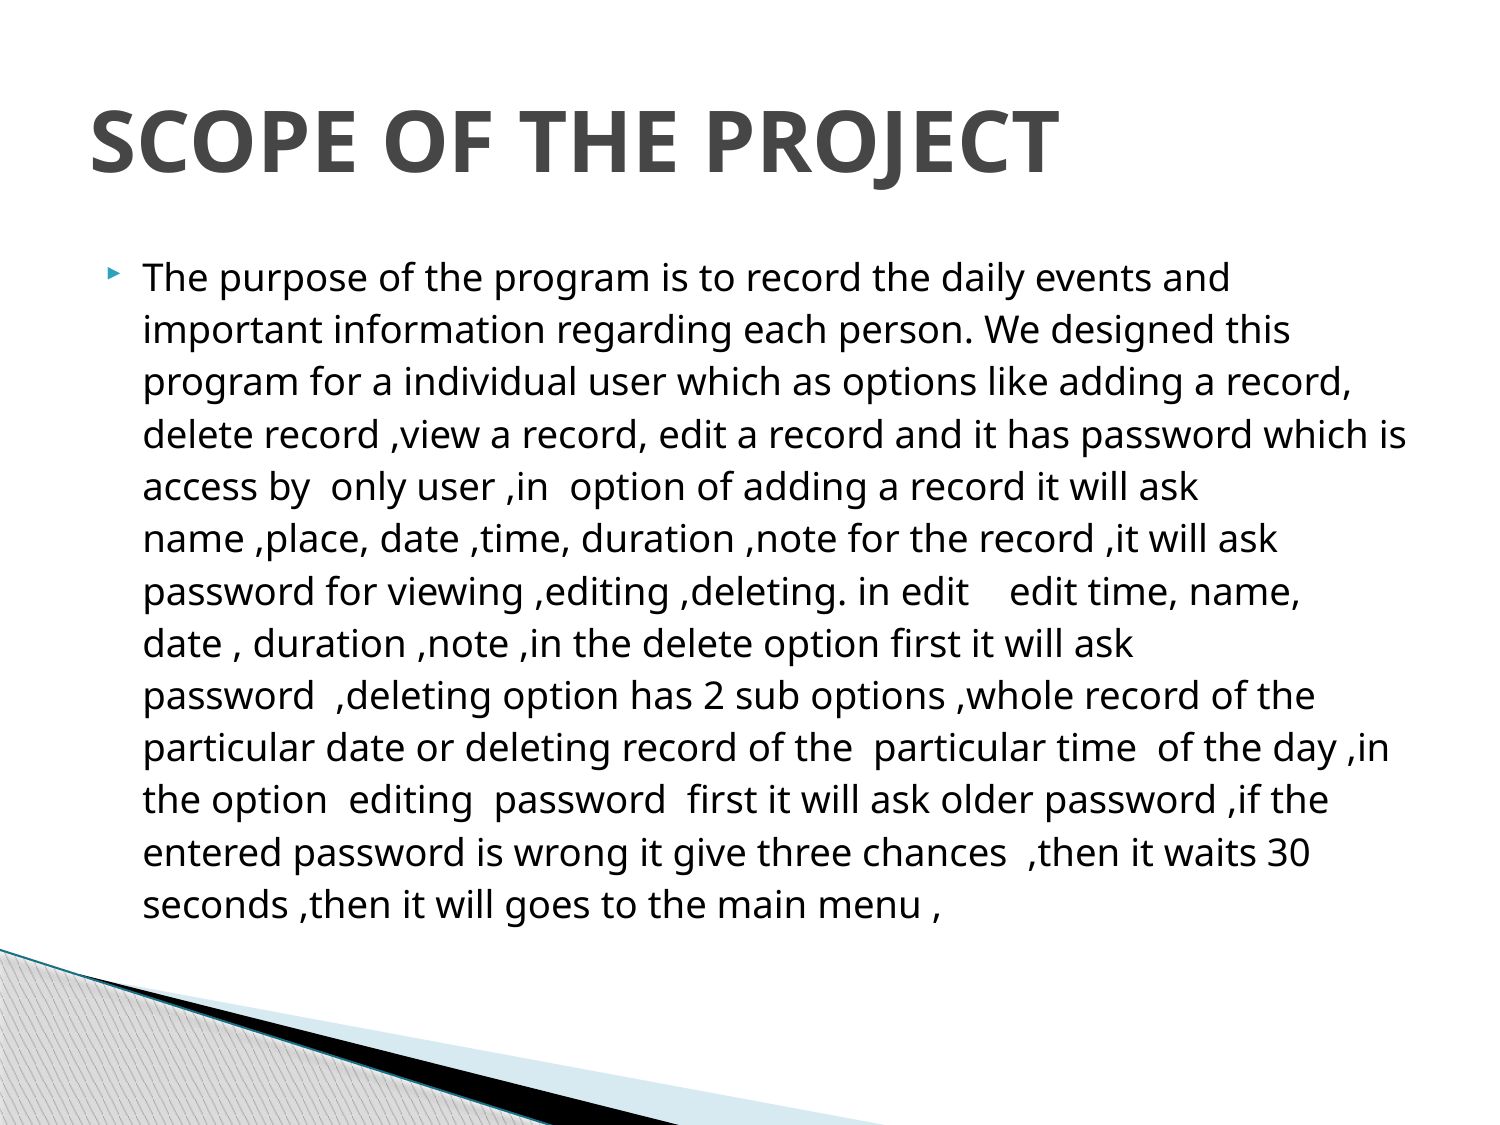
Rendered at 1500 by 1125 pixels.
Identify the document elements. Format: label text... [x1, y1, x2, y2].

list The purpose of the program is to record the daily events and important information regarding each person. We designed this program for a individual user which as options like adding a record, delete record ,view a record, edit a record and it has password which is access by only user ,in option of adding a record it will ask name ,place, date ,time, duration ,note for the record ,it will ask password for viewing ,editing ,deleting. in edit edit time, name, date , duration ,note ,in the delete option first it will ask password ,deleting option has 2 sub options ,whole record of the particular date or deleting record of the particular time of the day ,in the option editing password first it will ask older password ,if the entered password is wrong it give three chances ,then it waits 30 seconds ,then it will goes to the main menu , [75, 243, 1425, 986]
title SCOPE OF THE PROJECT [75, 45, 1425, 233]
